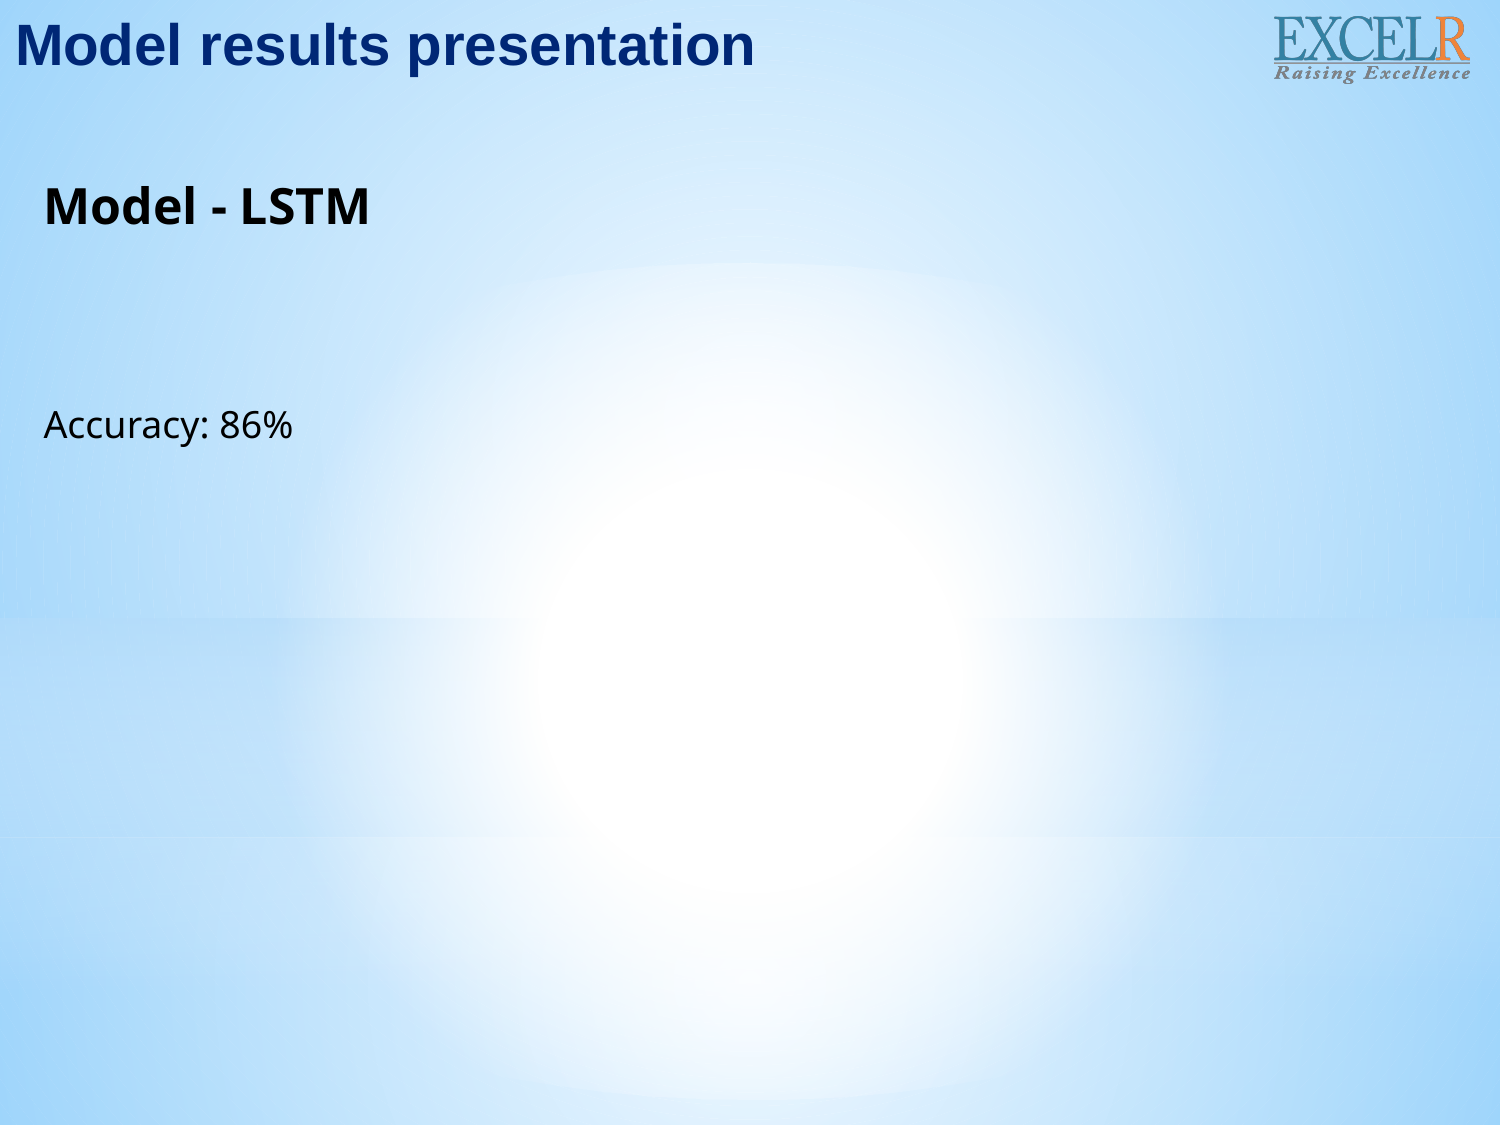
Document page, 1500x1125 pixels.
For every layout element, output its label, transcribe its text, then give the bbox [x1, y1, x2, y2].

picture [1274, 16, 1470, 85]
text_box Accuracy: 86% [28, 393, 885, 499]
text_box Model - LSTM [28, 166, 426, 242]
text_box Model results presentation [0, 0, 1274, 85]
